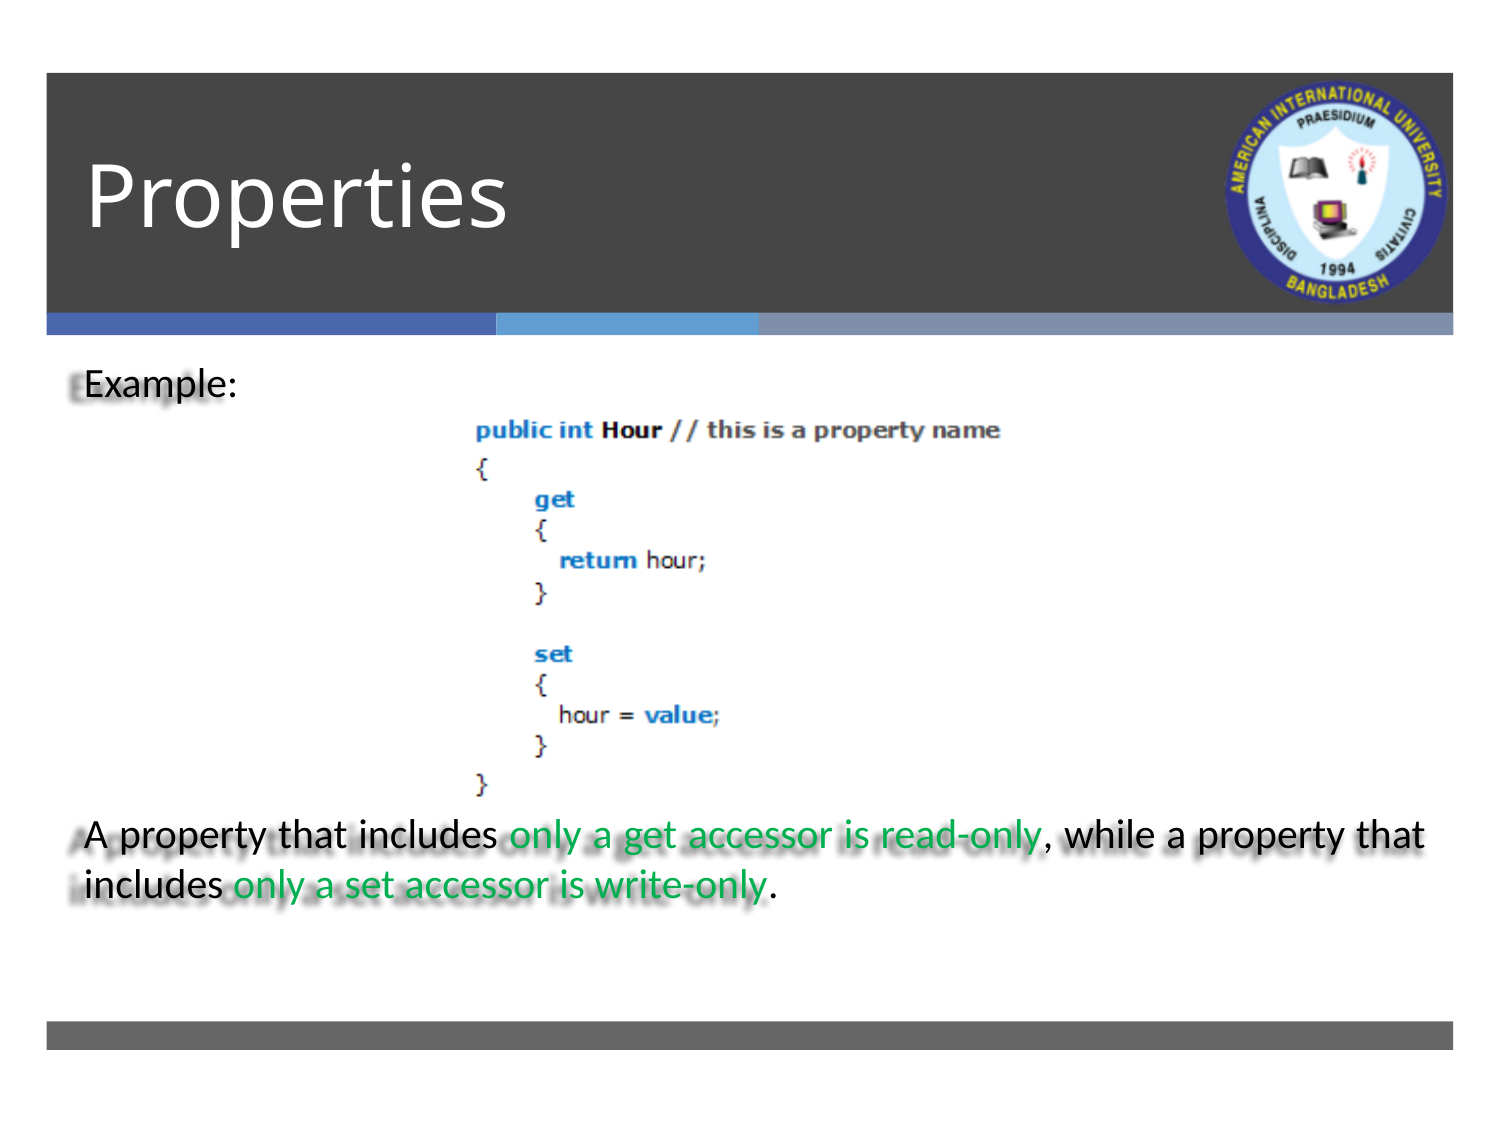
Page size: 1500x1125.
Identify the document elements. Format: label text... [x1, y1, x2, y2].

picture [1220, 75, 1454, 310]
title Properties [69, 73, 1351, 253]
text_box Example: A property that includes only a get accessor is read-only, while a property that includes only a set accessor is write-only. [68, 343, 1442, 1020]
picture [460, 409, 1048, 808]
